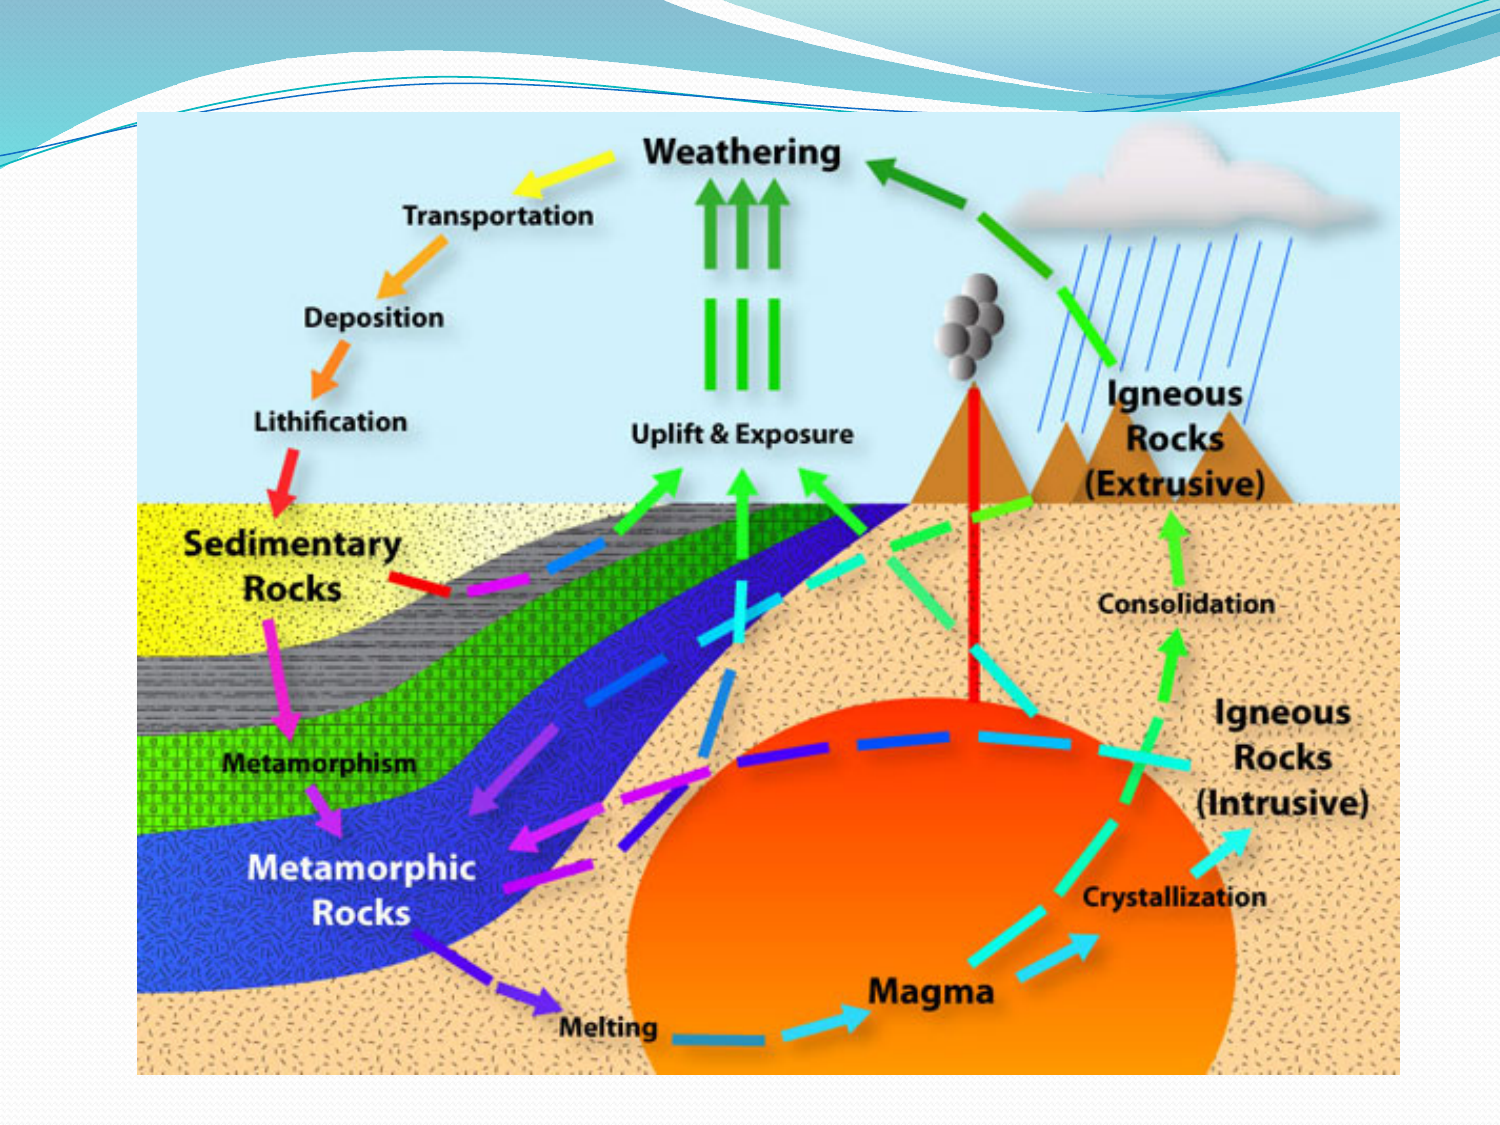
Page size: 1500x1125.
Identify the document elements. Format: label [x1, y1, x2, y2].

picture [137, 112, 1401, 1076]
